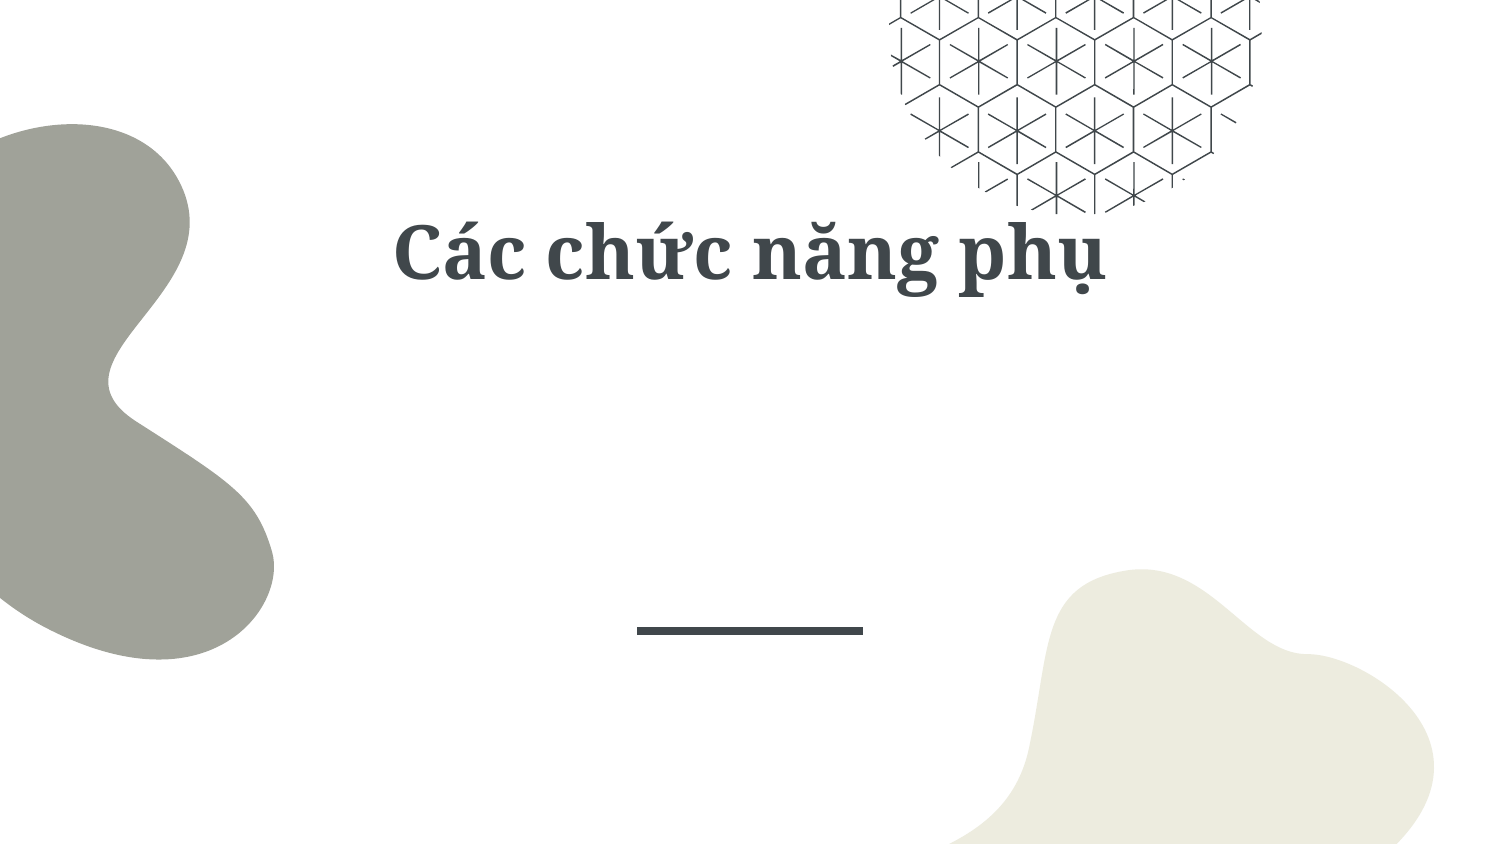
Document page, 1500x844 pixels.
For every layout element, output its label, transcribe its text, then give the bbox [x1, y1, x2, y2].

title Các chức năng phụ [257, 188, 1243, 310]
text_box [636, 626, 864, 636]
